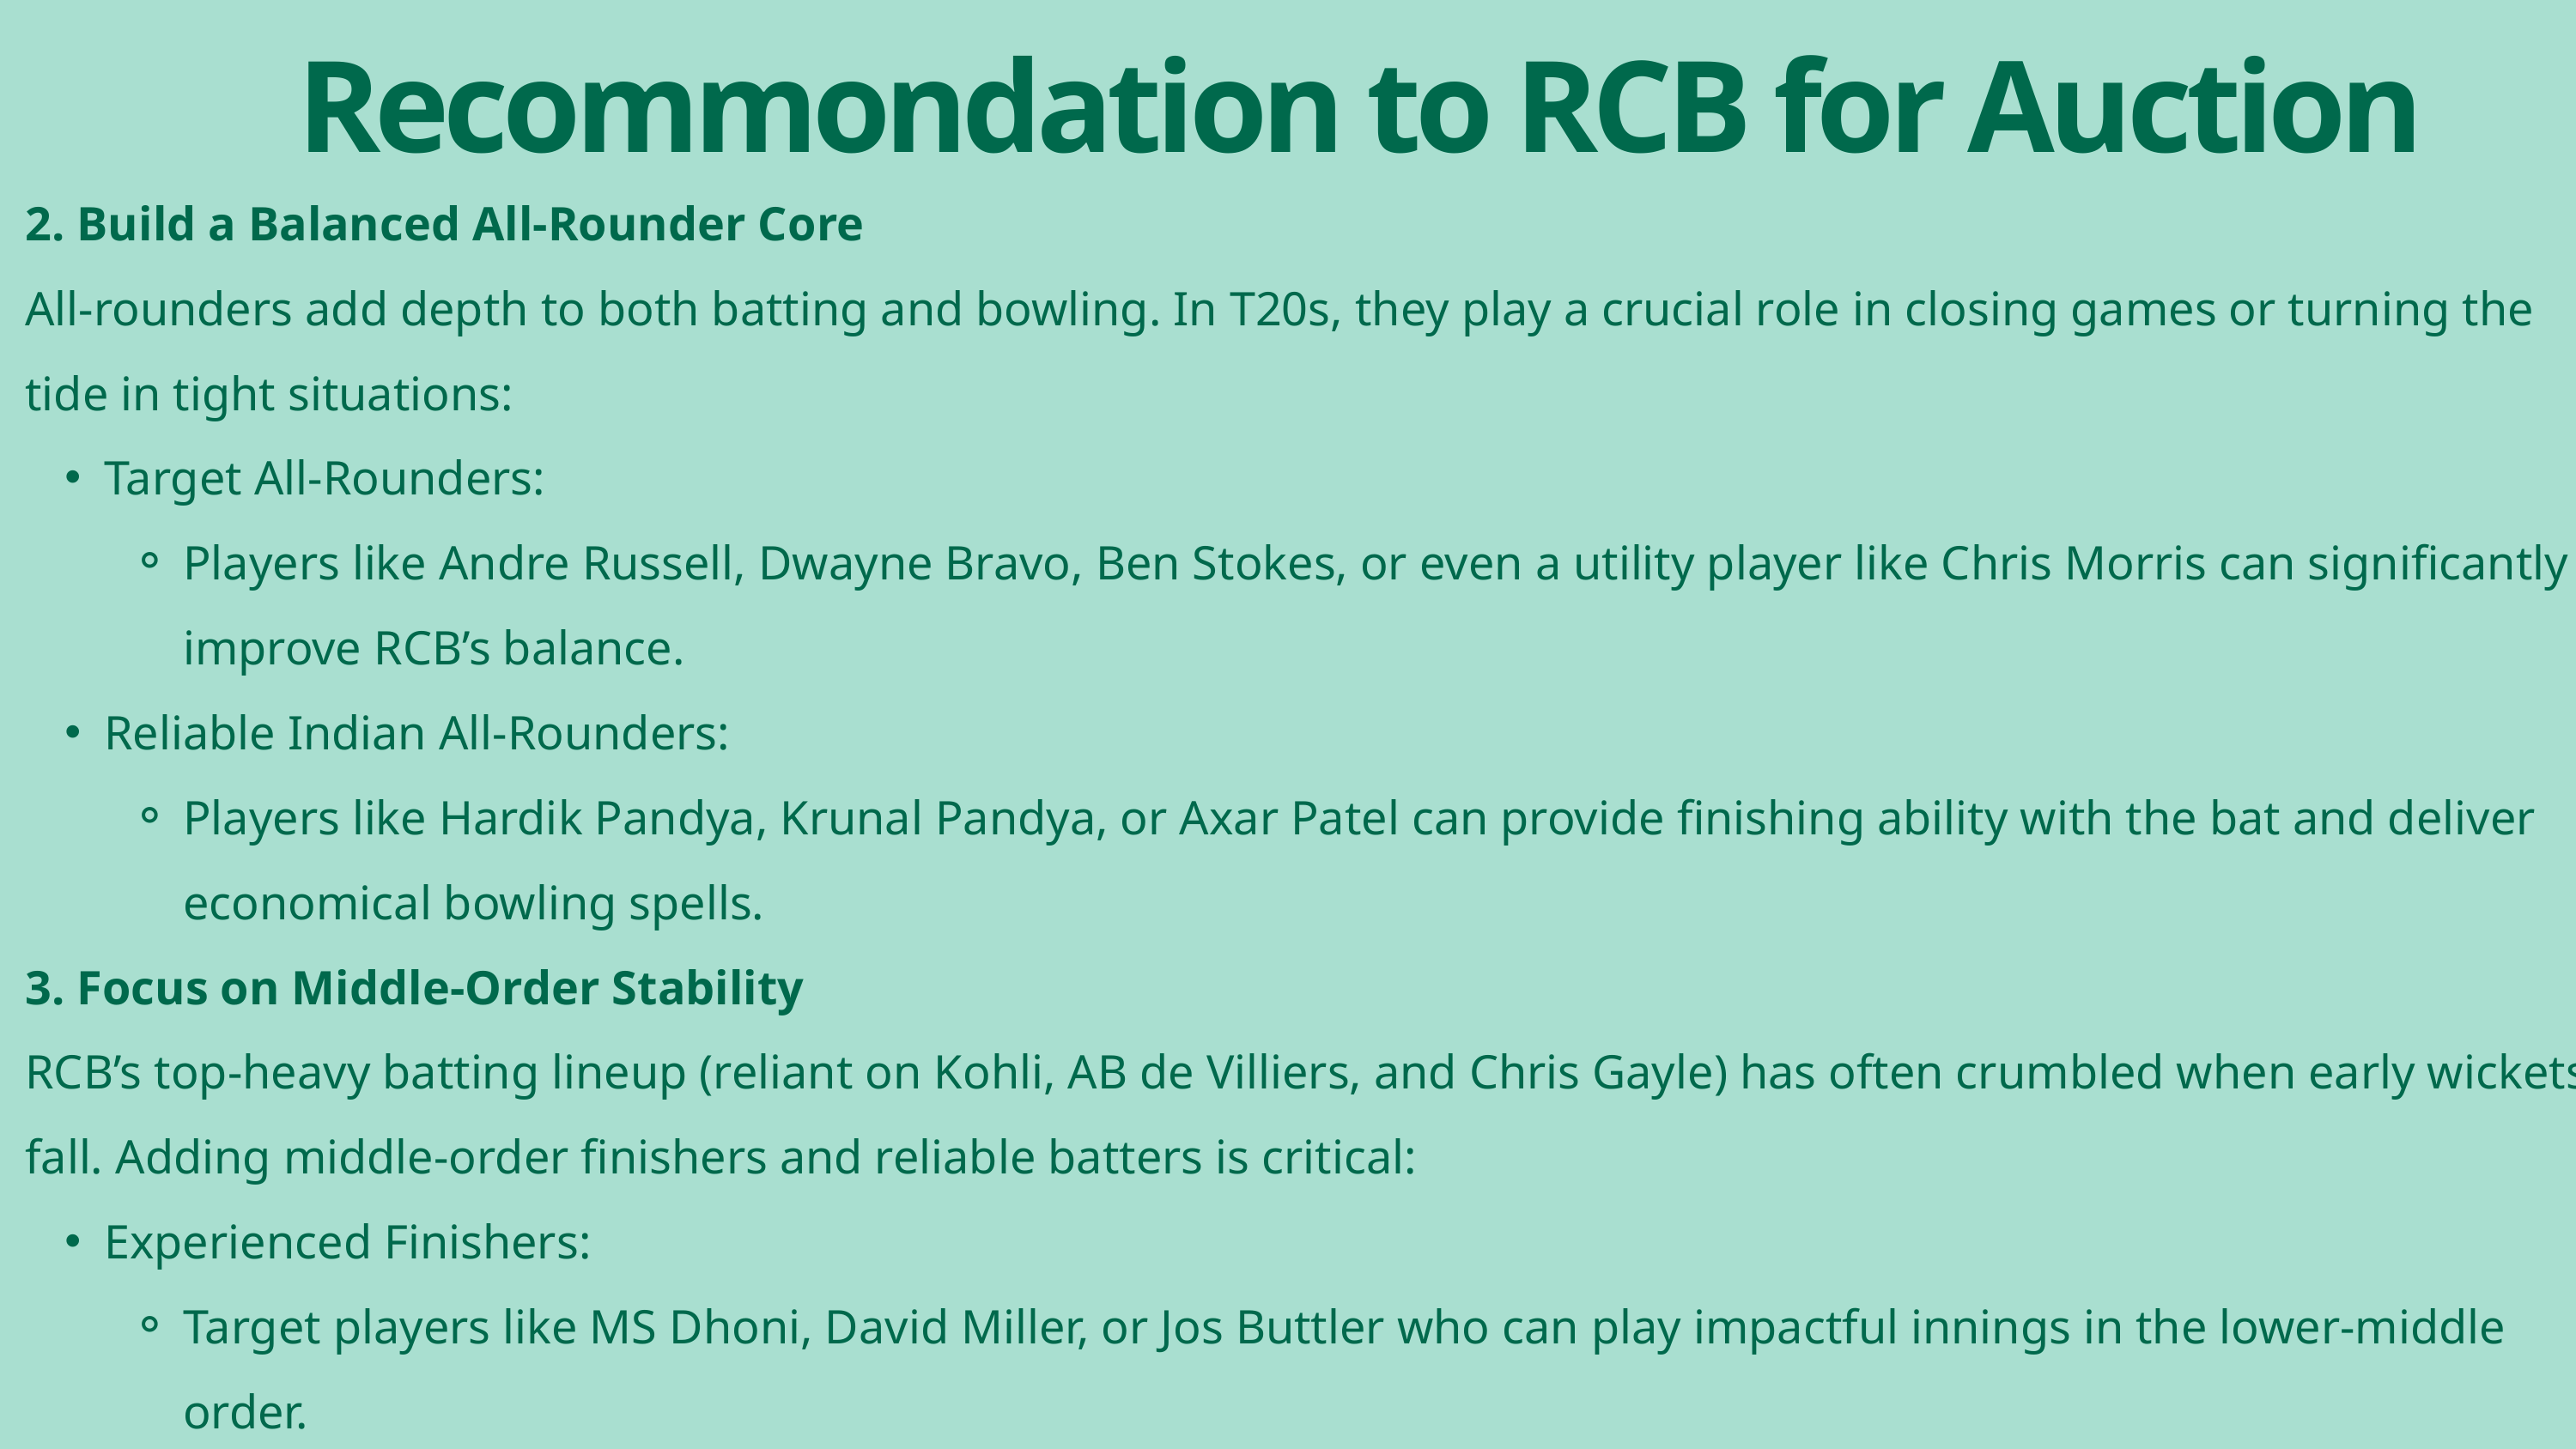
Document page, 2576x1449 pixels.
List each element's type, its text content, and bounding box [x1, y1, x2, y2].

text_box Recommondation to RCB for Auction [297, 64, 2576, 179]
text_box 2. Build a Balanced All-Rounder Core All-rounders add depth to both batting and bowling. In T20s, they play a crucial role in closing games or turning the tide in tight situations: Target All-Rounders: Players like Andre Russell, Dwayne Bravo, Ben Stokes, or even a utility player like Chris Morris can significantly improve RCB’s balance. Reliable Indian All-Rounders: Players like Hardik Pandya, Krunal Pandya, or Axar Patel can provide finishing ability with the bat and deliver economical bowling spells. 3. Focus on Middle-Order Stability RCB’s top-heavy batting lineup (reliant on Kohli, AB de Villiers, and Chris Gayle) has often crumbled when early wickets fall. Adding middle-order finishers and reliable batters is critical: Experienced Finishers: Target players like MS Dhoni, David Miller, or Jos Buttler who can play impactful innings in the lower-middle order. [25, 165, 2576, 1449]
